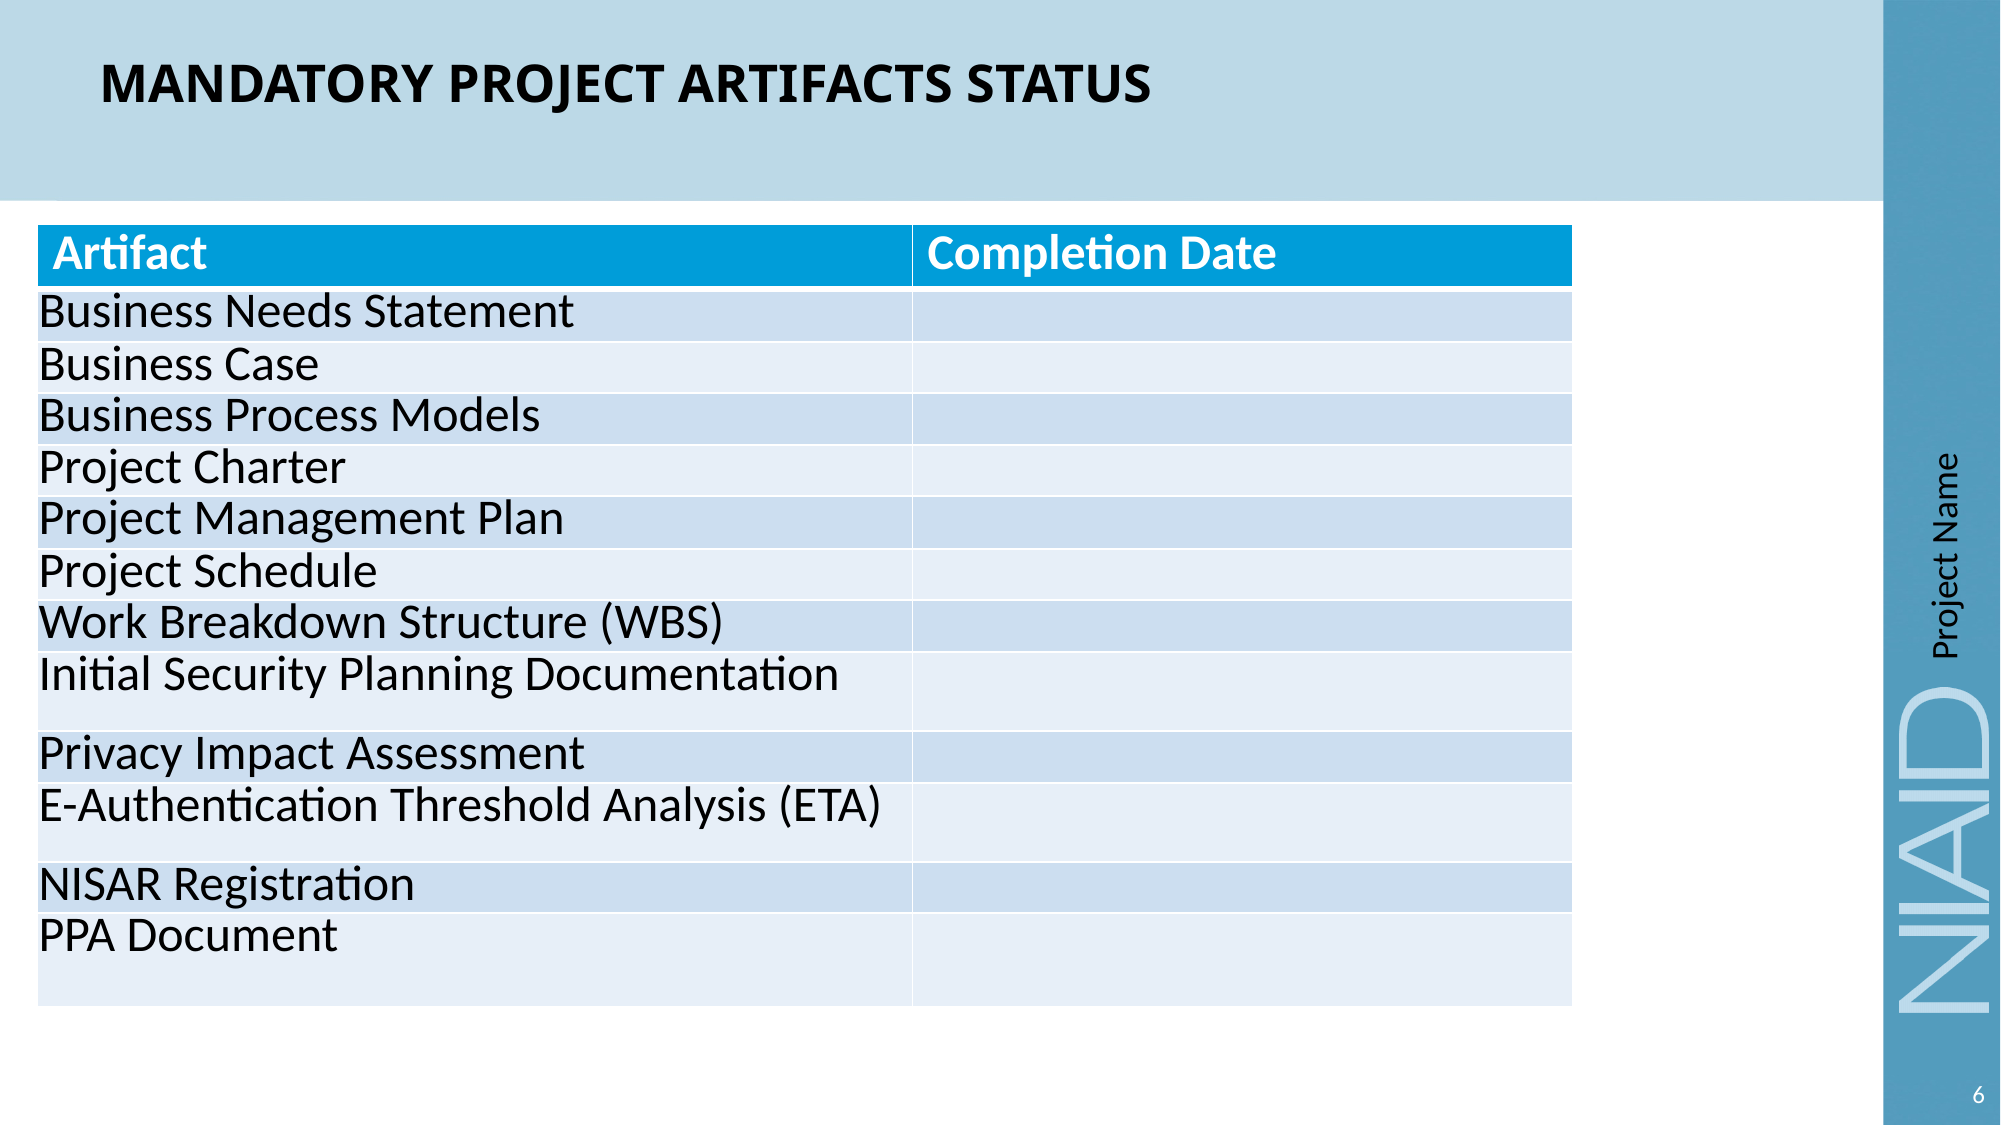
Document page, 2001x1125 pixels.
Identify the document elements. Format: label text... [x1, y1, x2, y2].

table_cell Business Needs Statement [38, 292, 912, 341]
table_cell [913, 497, 1572, 548]
table_cell Project Management Plan [38, 497, 912, 548]
table_cell [913, 446, 1572, 495]
text_box Project Name [1912, 62, 1973, 676]
table_cell [913, 343, 1572, 392]
table_cell Business Case [38, 343, 912, 392]
table_cell Business Process Models [38, 394, 912, 444]
table_cell Work Breakdown Structure (WBS) [38, 601, 912, 651]
table_cell [913, 550, 1572, 599]
table_cell [913, 784, 1572, 861]
table_cell NISAR Registration [38, 863, 912, 912]
table_cell [913, 653, 1572, 730]
slide_number 6 [1800, 1053, 2000, 1116]
table_header Completion Date [913, 225, 1572, 286]
table_cell [913, 914, 1572, 1006]
table_cell Privacy Impact Assessment [38, 732, 912, 782]
table_cell Project Charter [38, 446, 912, 495]
title MANDATORY PROJECT ARTIFACTS STATUS [99, 24, 1750, 175]
table_cell PPA Document [38, 914, 912, 1006]
table_cell [913, 292, 1572, 341]
table_cell [913, 601, 1572, 651]
table_cell [913, 863, 1572, 912]
table_cell [913, 732, 1572, 782]
picture [0, 0, 2001, 1125]
table_header Artifact [38, 225, 912, 286]
table_cell Project Schedule [38, 550, 912, 599]
table_cell Initial Security Planning Documentation [38, 653, 912, 730]
table_cell [913, 394, 1572, 444]
table_cell E-Authentication Threshold Analysis (ETA) [38, 784, 912, 861]
